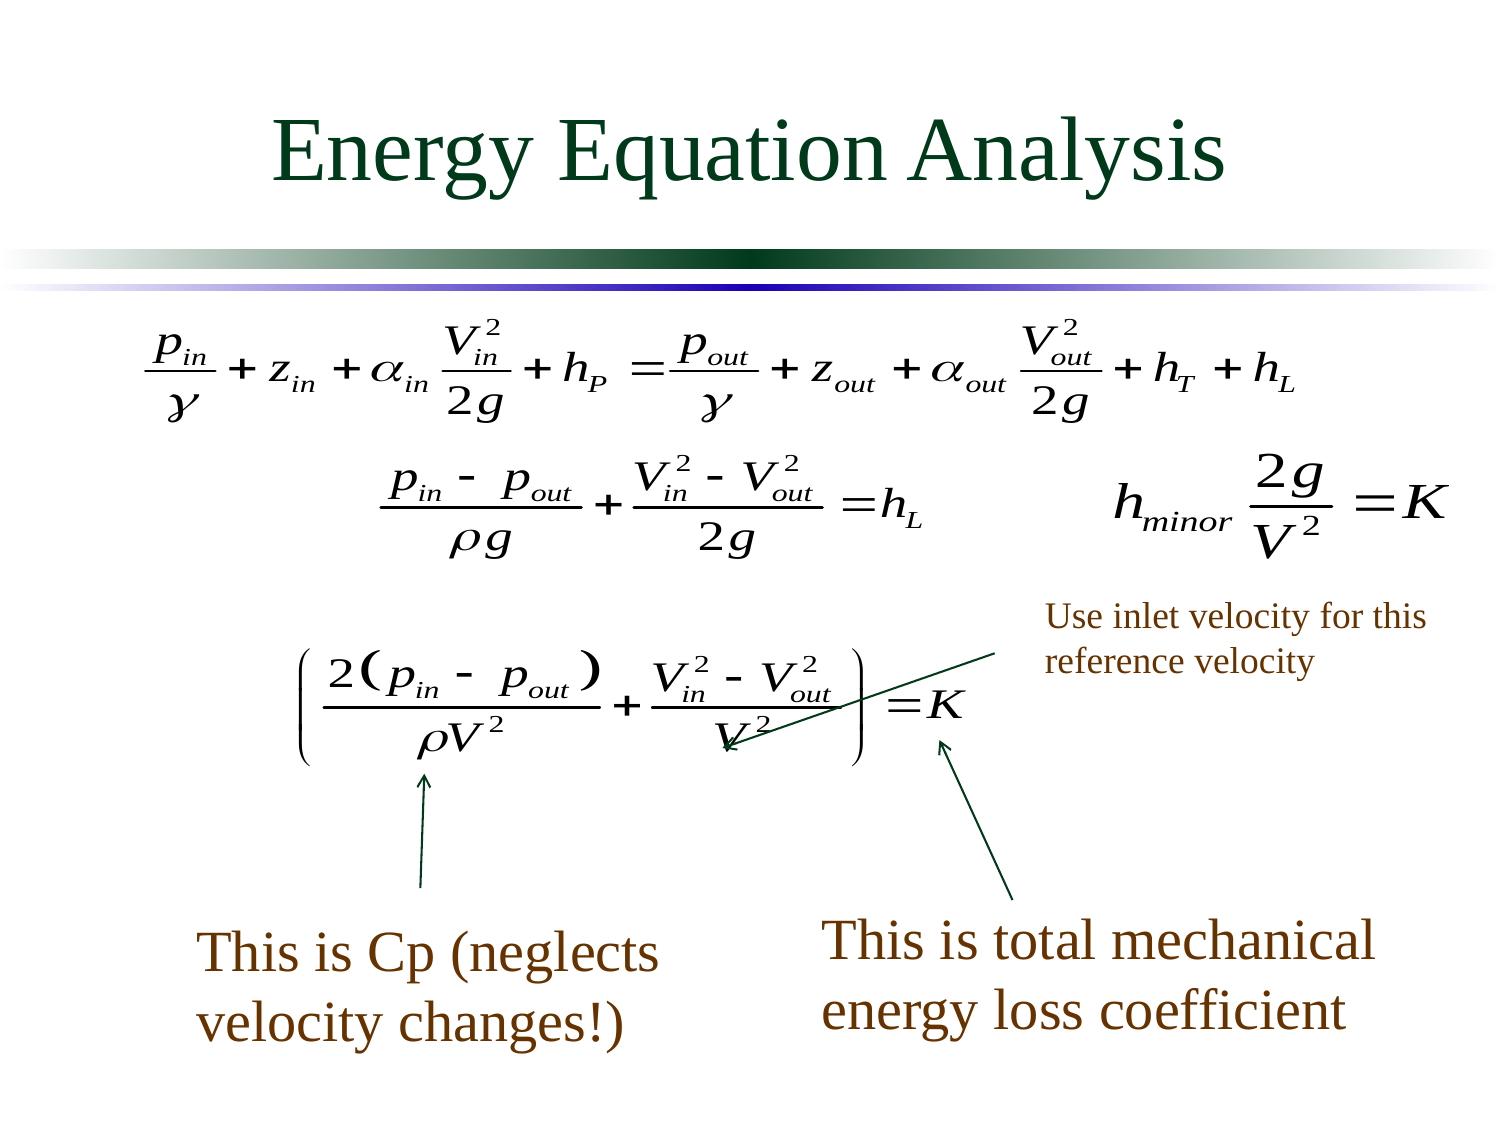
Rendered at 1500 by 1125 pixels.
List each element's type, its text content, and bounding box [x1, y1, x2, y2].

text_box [375, 449, 928, 564]
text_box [722, 652, 995, 749]
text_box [1107, 443, 1459, 566]
text_box This is total mechanical energy loss coefficient [807, 894, 1427, 1049]
text_box This is Cp (neglects velocity changes!) [181, 905, 710, 1061]
text_box Use inlet velocity for this reference velocity [1030, 584, 1457, 689]
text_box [895, 783, 1057, 857]
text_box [140, 313, 1302, 428]
title Energy Equation Analysis [112, 49, 1388, 238]
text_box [292, 644, 973, 771]
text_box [364, 828, 480, 834]
